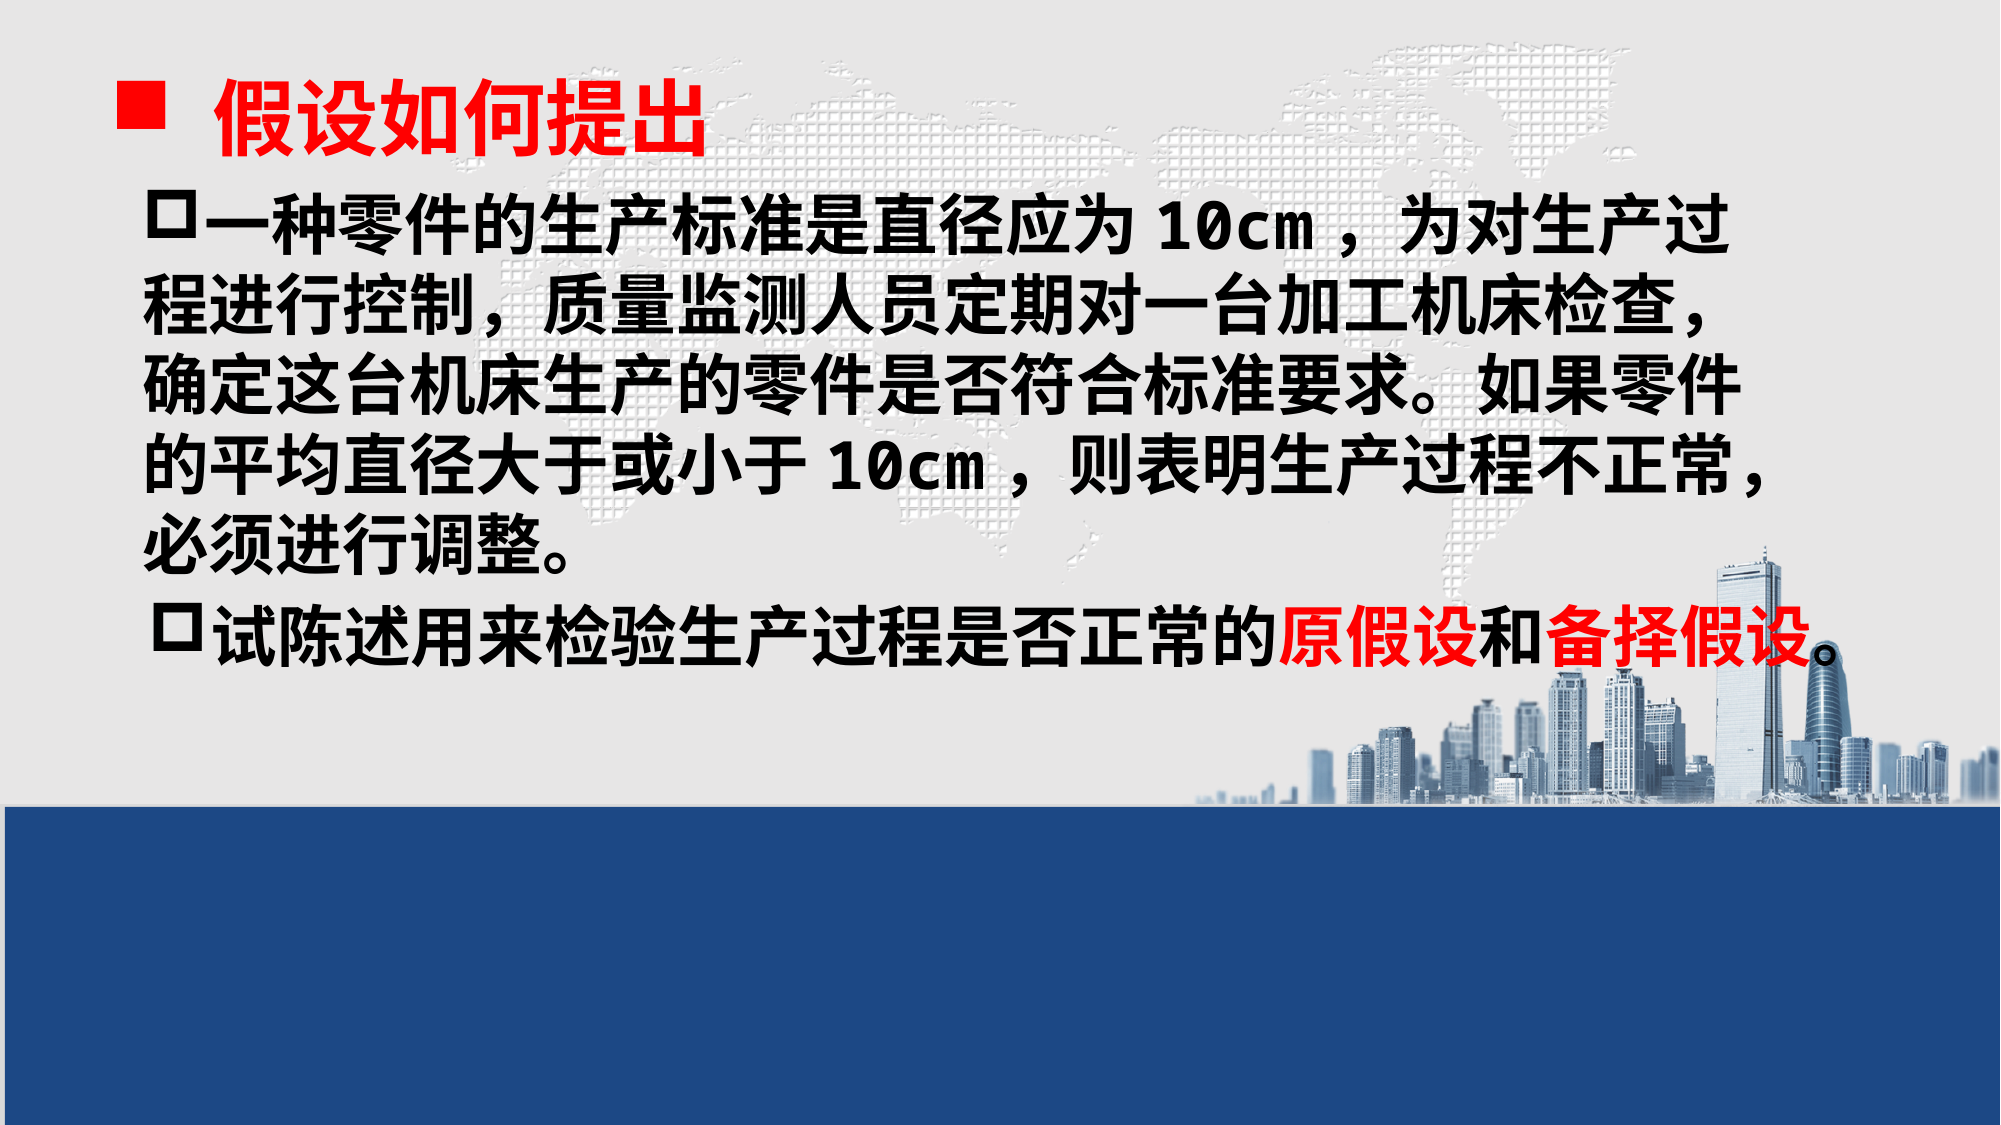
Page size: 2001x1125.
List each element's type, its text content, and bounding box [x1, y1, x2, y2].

text_box 一种零件的生产标准是直径应为10cm，为对生产过程进行控制，质量监测人员定期对一台加工机床检查，确定这台机床生产的零件是否符合标准要求。如果零件的平均直径大于或小于10cm，则表明生产过程不正常，必须进行调整。 [1665, 175, 1804, 519]
picture [432, 26, 1660, 642]
text_box 假设如何提出 [95, 58, 427, 174]
text_box [4, 806, 2000, 1125]
text_box [0, 804, 1110, 1125]
text_box 试陈述用来检验生产过程是否正常的原假设和备择假设。 [133, 587, 1110, 683]
text_box 一种零件的生产标准是直径应为10cm，为对生产过程进行控制，质量监测人员定期对一台加工机床检查，确定这台机床生产的零件是否符合标准要求。如果零件的平均直径大于或小于10cm，则表明生产过程不正常，必须进行调整。 [127, 175, 427, 590]
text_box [1115, 521, 2000, 1093]
